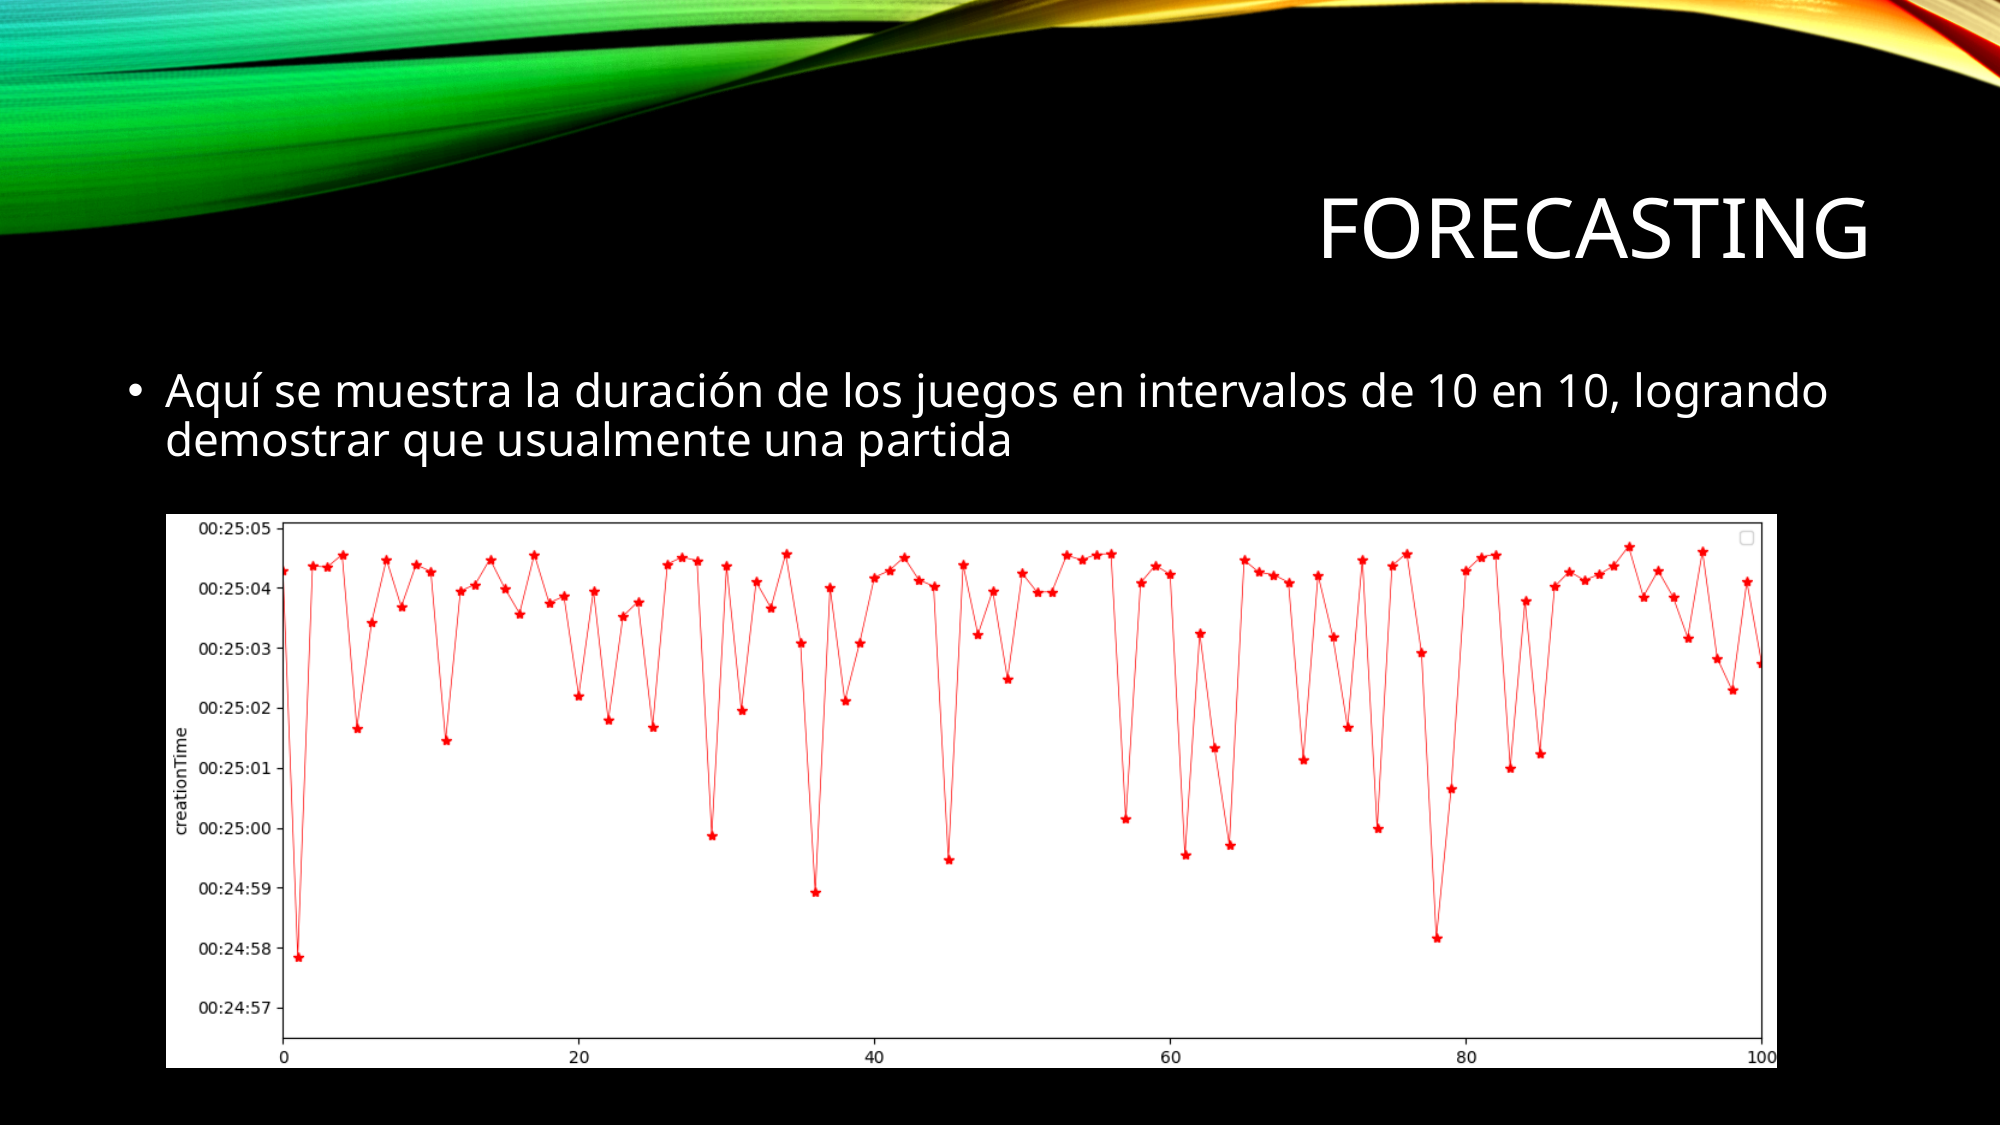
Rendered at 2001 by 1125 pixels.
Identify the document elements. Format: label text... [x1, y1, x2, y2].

picture [0, 0, 2000, 237]
title Forecasting [474, 125, 1888, 338]
list Aquí se muestra la duración de los juegos en intervalos de 10 en 10, logrando demostrar que usualmente una partida [112, 360, 1888, 1021]
picture [166, 514, 1777, 1068]
